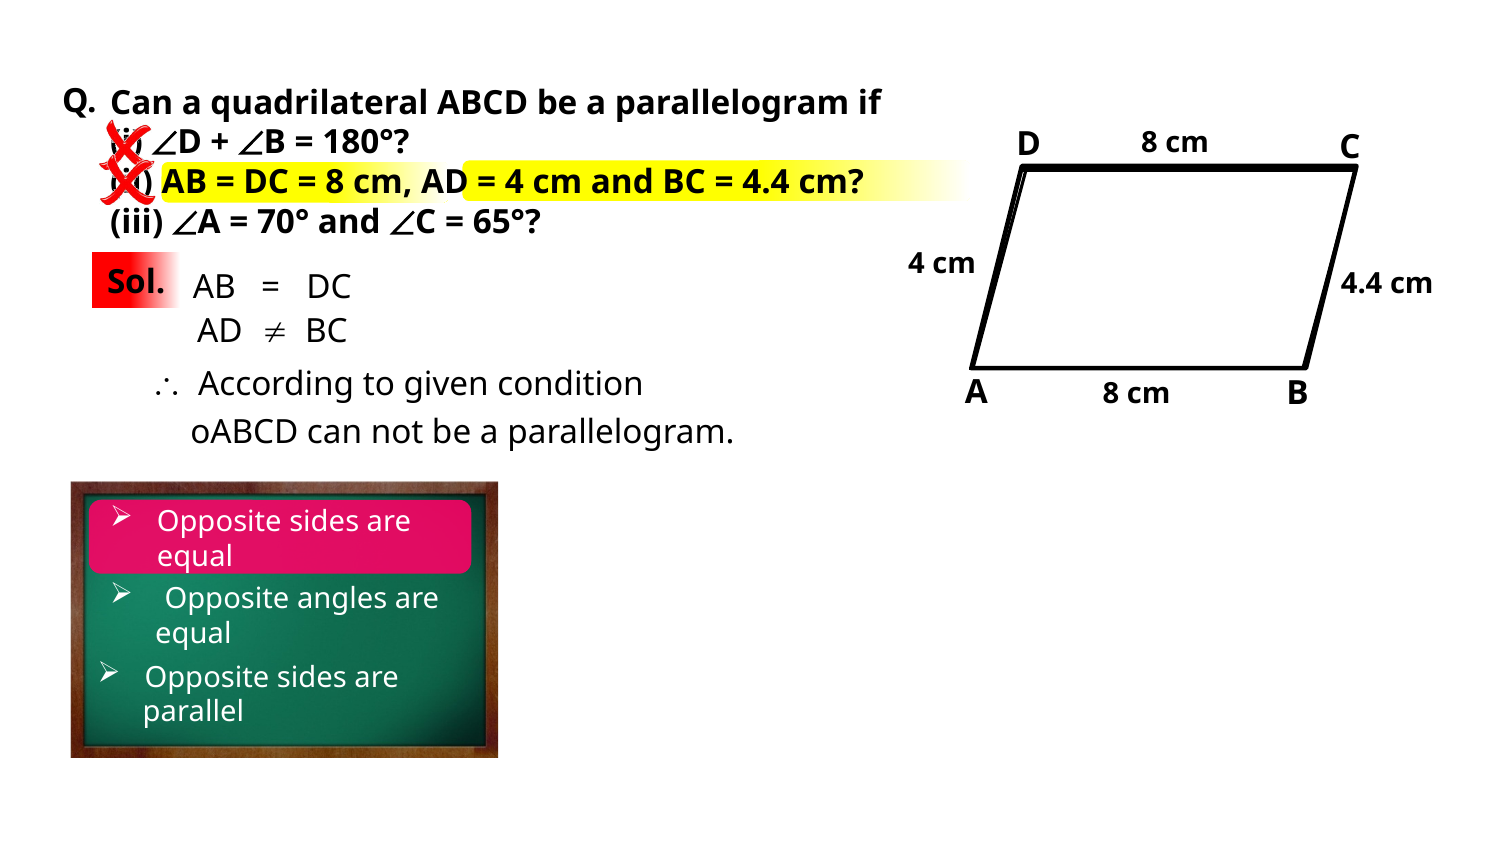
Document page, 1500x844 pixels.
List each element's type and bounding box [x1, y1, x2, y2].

text_box [47, 71, 1449, 420]
text_box [92, 252, 751, 458]
picture [70, 480, 499, 758]
picture [97, 115, 157, 208]
